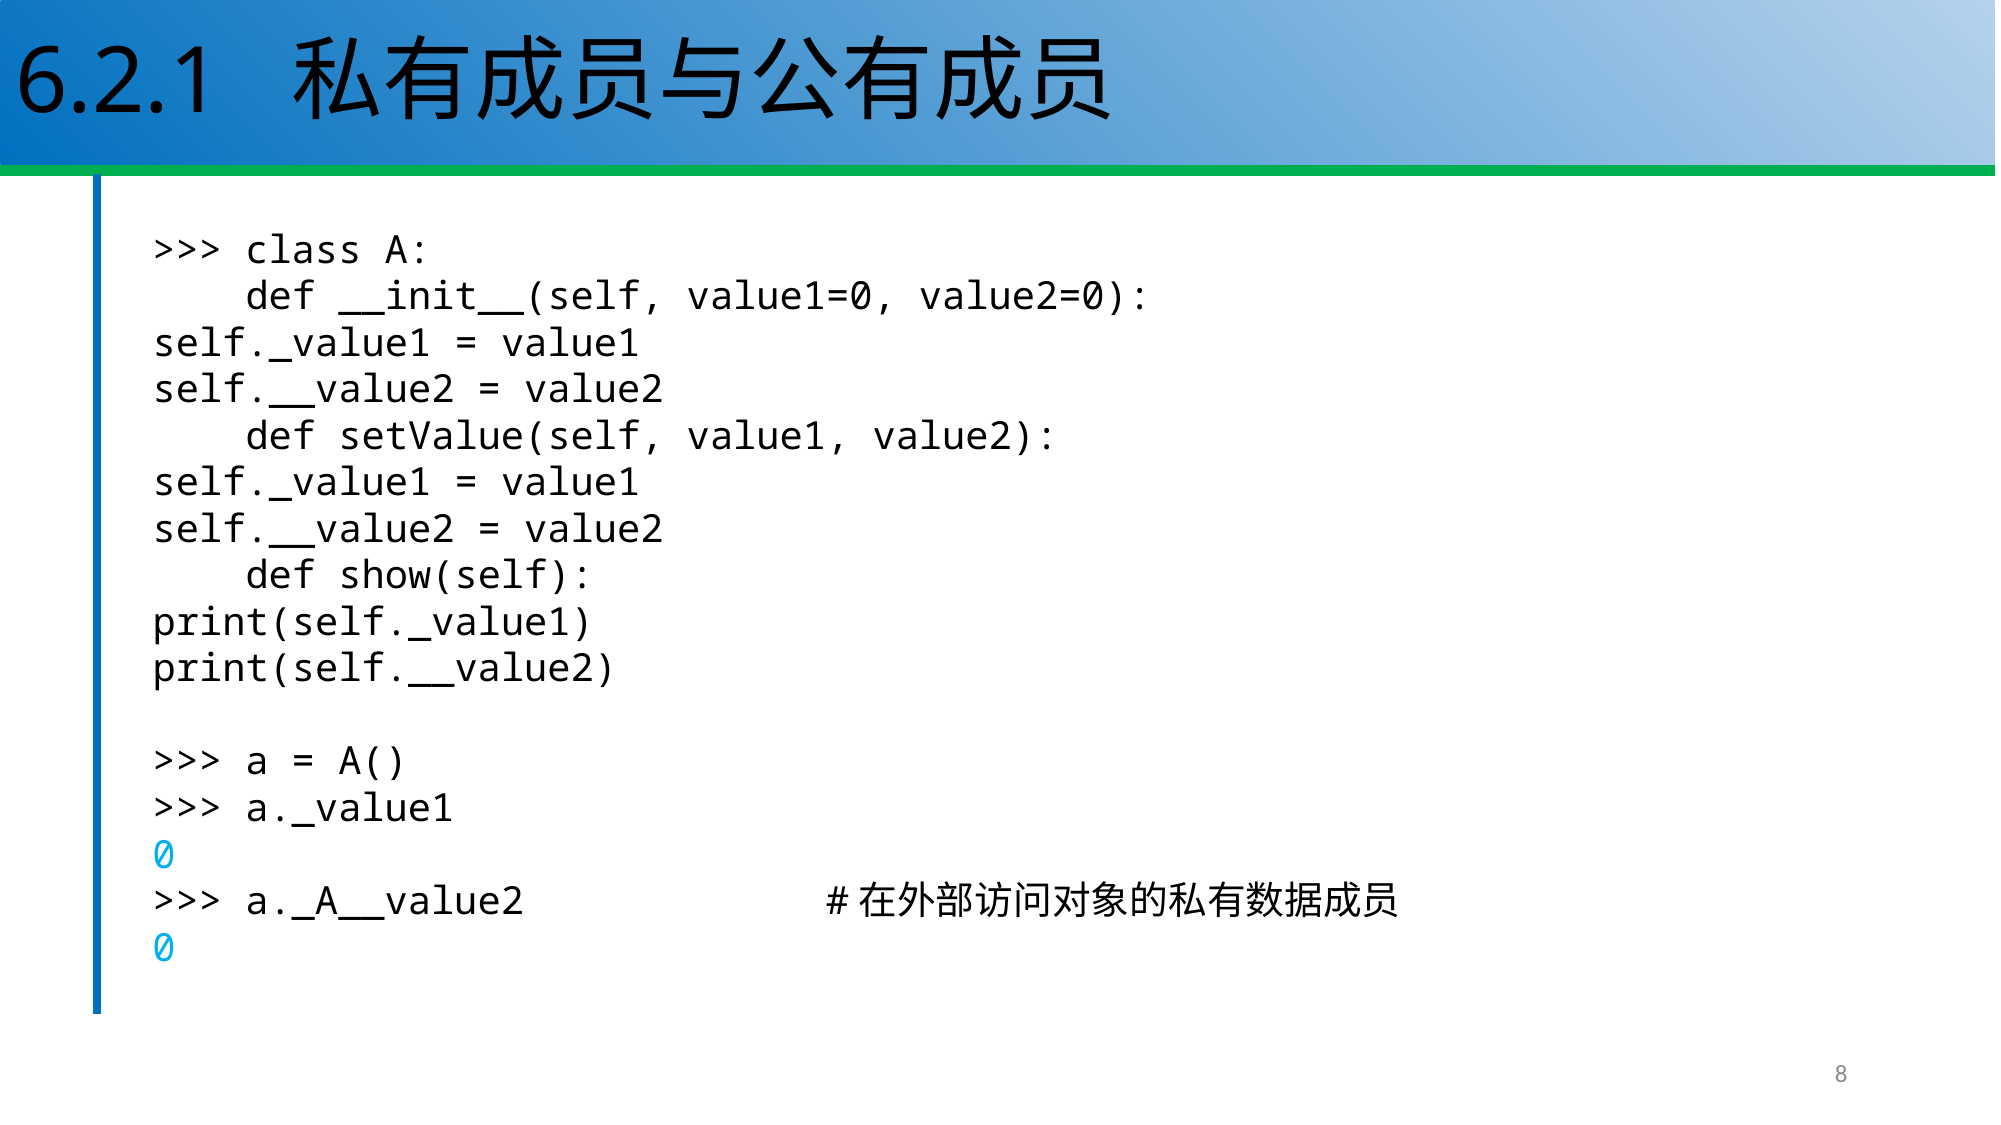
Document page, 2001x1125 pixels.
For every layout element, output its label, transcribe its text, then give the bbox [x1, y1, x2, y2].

list >>> class A: def __init__(self, value1=0, value2=0): self._value1 = value1 self.__value2 = value2 def setValue(self, value1, value2): self._value1 = value1 self.__value2 = value2 def show(self): print(self._value1) print(self.__value2) >>> a = A() >>> a._value1 0 >>> a._A__value2 #在外部访问对象的私有数据成员 0 [137, 216, 1863, 978]
slide_number 8 [1412, 1042, 1863, 1103]
title 6.2.1 私有成员与公有成员 [0, 0, 1995, 165]
